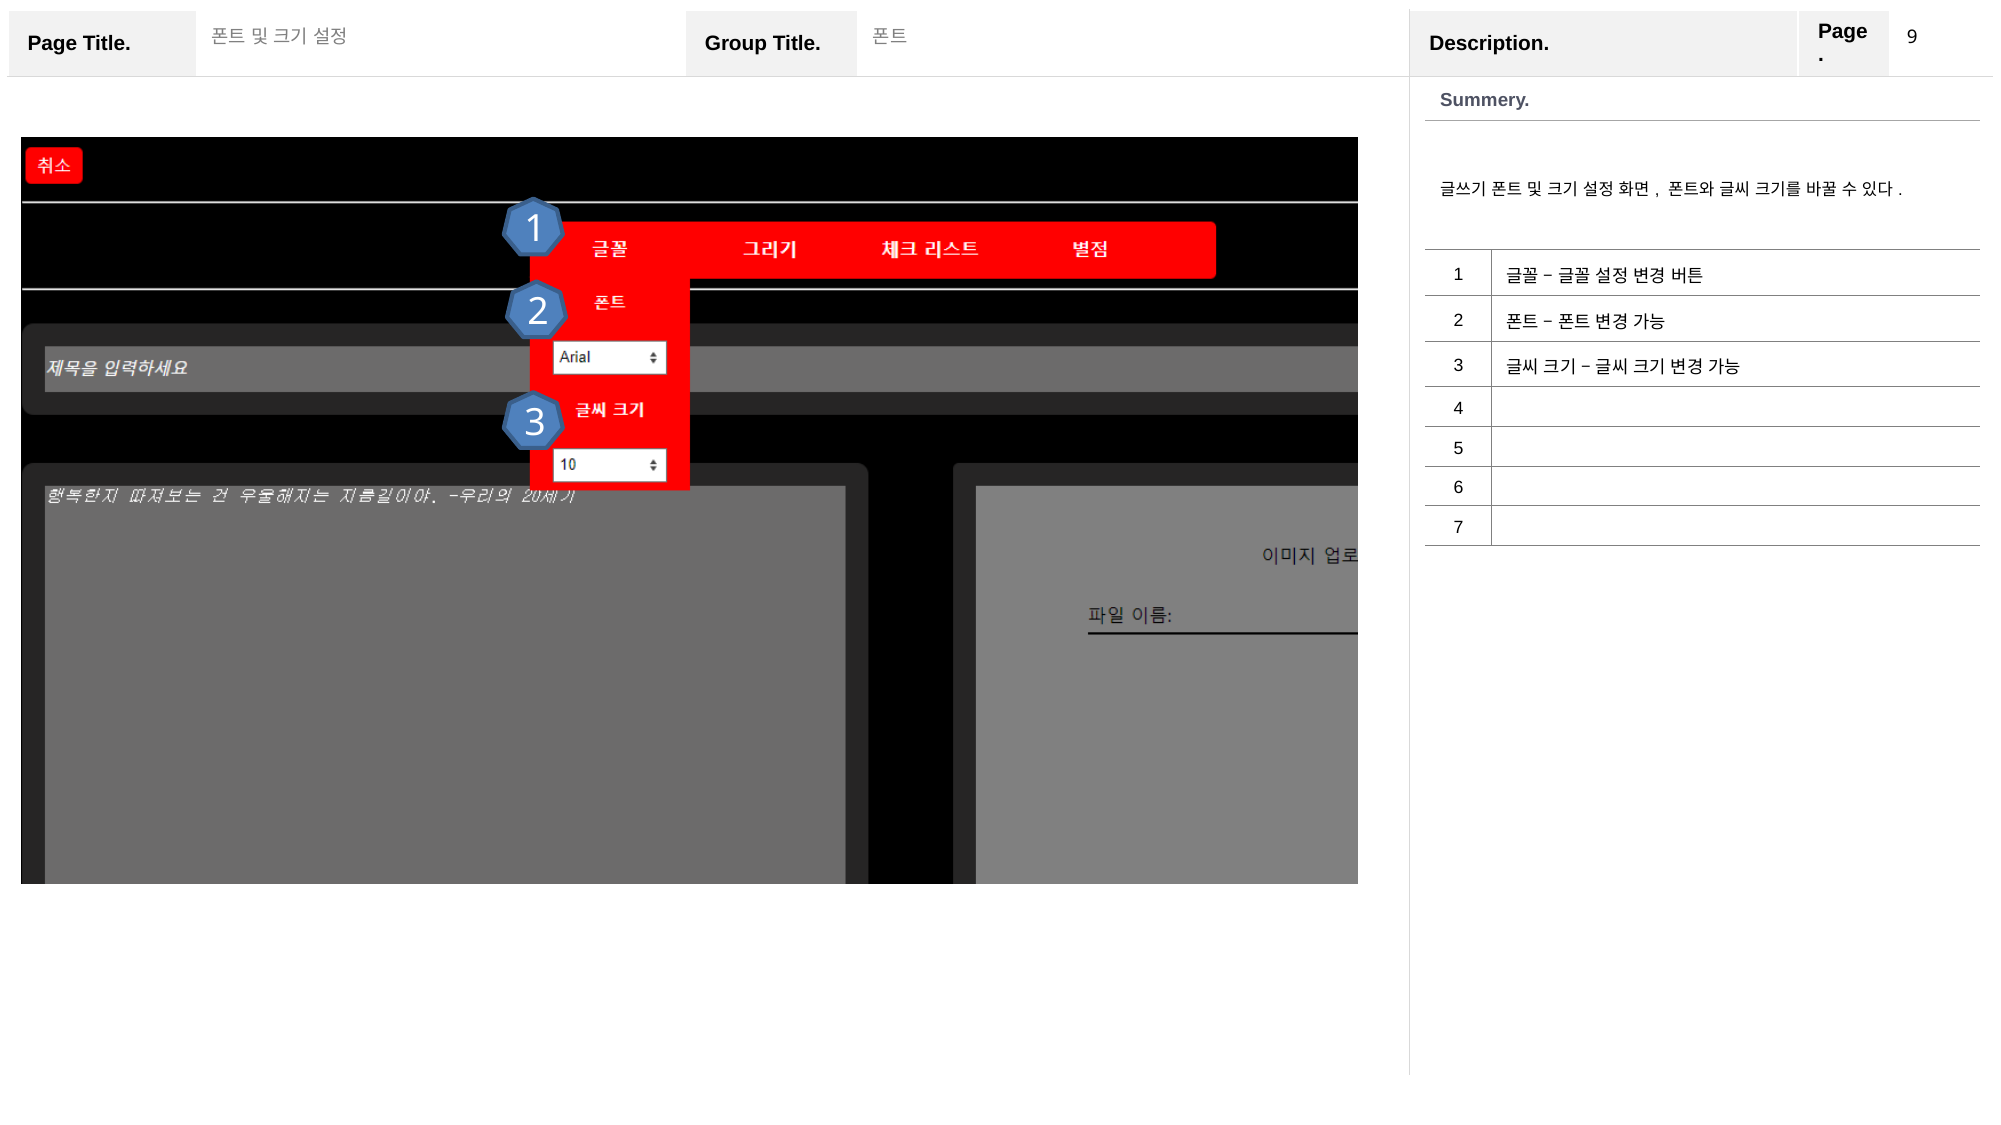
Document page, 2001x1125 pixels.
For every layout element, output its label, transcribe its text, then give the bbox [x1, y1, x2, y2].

table_header Summery. [1425, 78, 1980, 120]
table_cell 4 [1425, 387, 1491, 426]
table_cell 1 [1425, 250, 1491, 295]
table_cell 5 [1425, 427, 1491, 466]
table_cell [1492, 427, 1980, 466]
table_cell 글꼴 – 글꼴 설정 변경 버튼 [1492, 250, 1980, 295]
picture [20, 136, 1358, 884]
table_cell 글쓰기 폰트 및 크기 설정 화면, 폰트와 글씨 크기를 바꿀 수 있다. [1425, 121, 1980, 249]
table_cell [1492, 387, 1980, 426]
table_cell 폰트 – 폰트 변경 가능 [1492, 296, 1980, 341]
table_cell 3 [1425, 342, 1491, 386]
list 폰트 [858, 18, 1405, 55]
text_box 9 [1892, 17, 2000, 58]
table_cell 6 [1425, 467, 1491, 505]
table_cell 2 [1425, 296, 1491, 341]
table_cell 7 [1425, 506, 1491, 545]
list 폰트 및 크기 설정 [196, 18, 684, 55]
table_cell 글씨 크기 – 글씨 크기 변경 가능 [1492, 342, 1980, 386]
table_cell [1492, 467, 1980, 505]
table_cell [1492, 506, 1980, 545]
